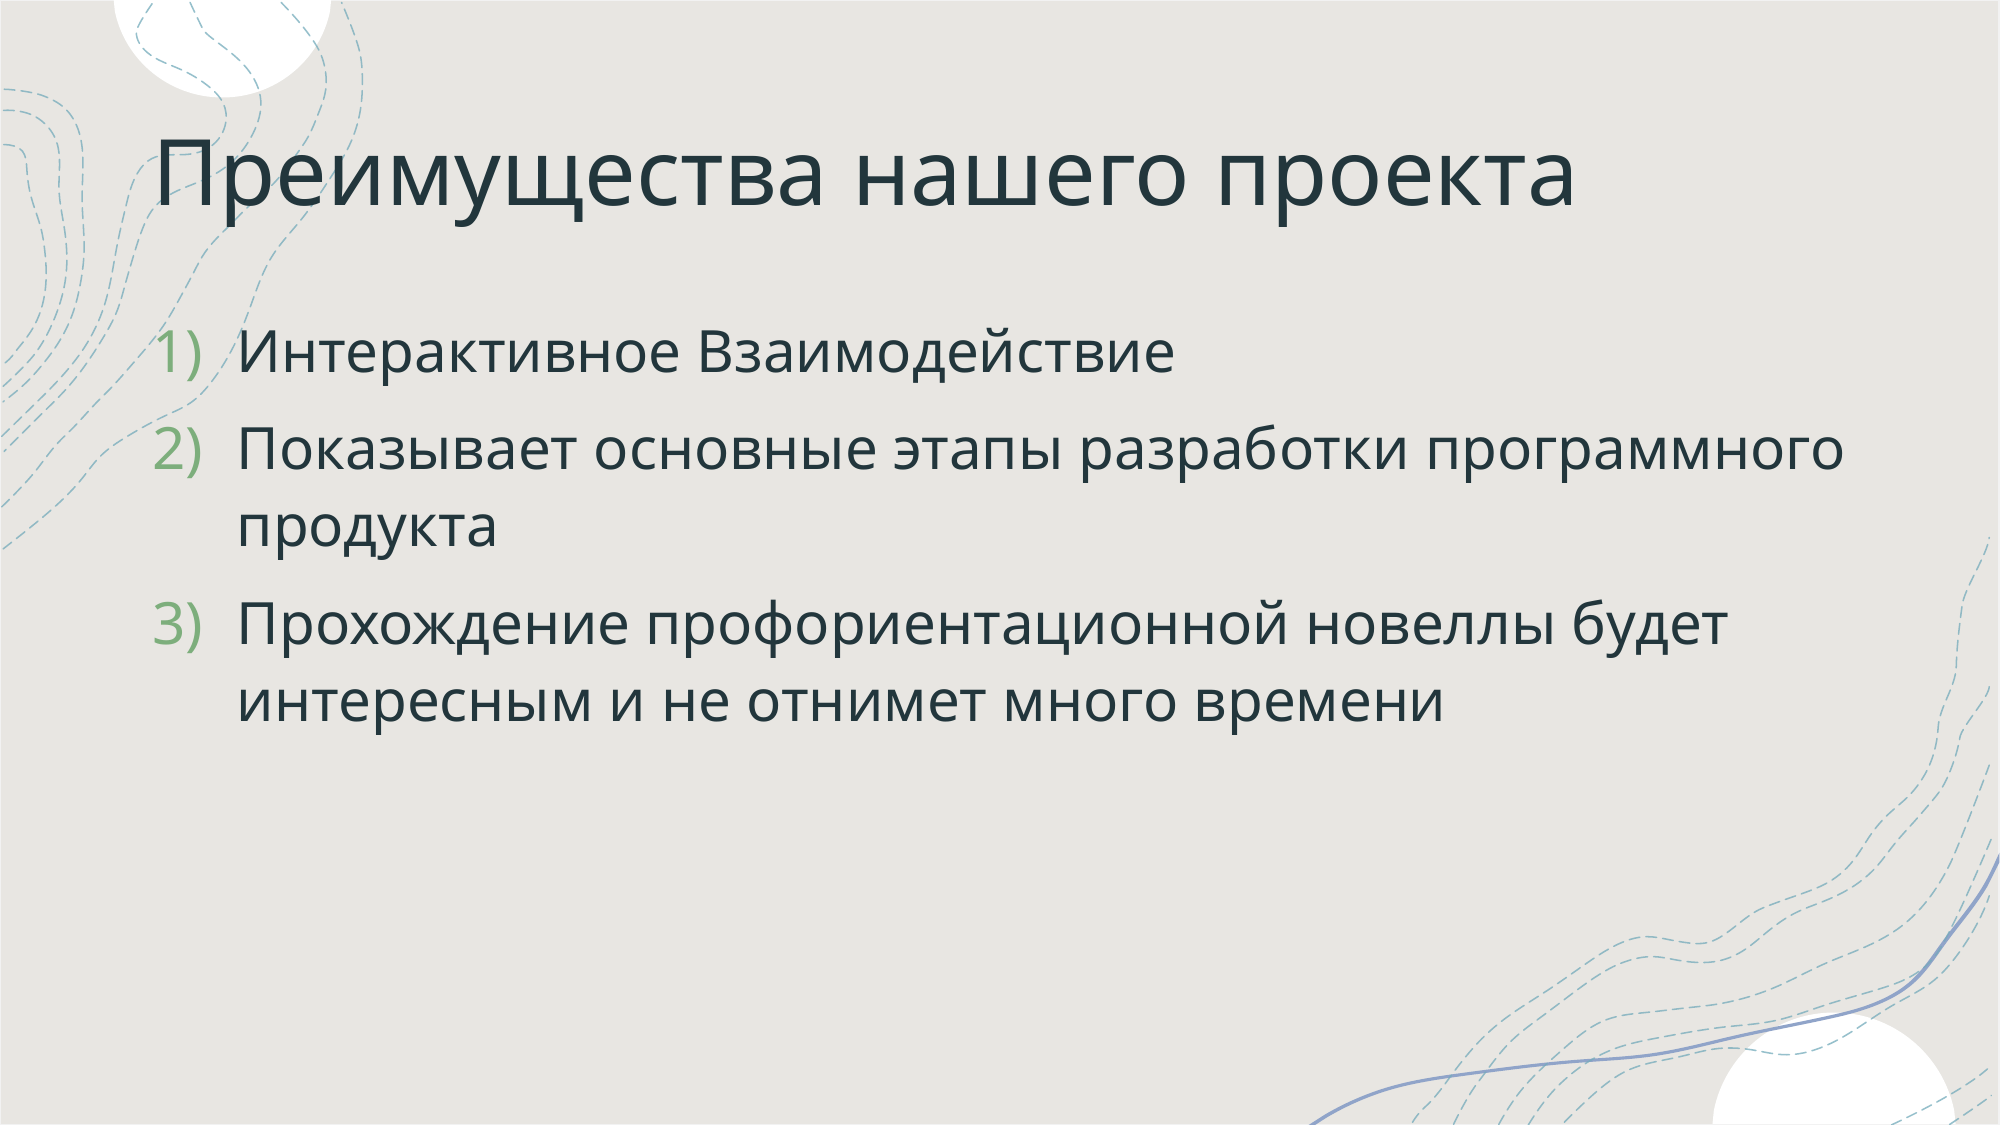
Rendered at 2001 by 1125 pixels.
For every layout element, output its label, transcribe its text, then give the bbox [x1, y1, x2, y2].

list Интерактивное Взаимодействие Показывает основные этапы разработки программного продукта Прохождение профориентационной новеллы будет интересным и не отнимет много времени [137, 299, 1863, 1014]
title Преимущества нашего проекта [137, 59, 1863, 278]
